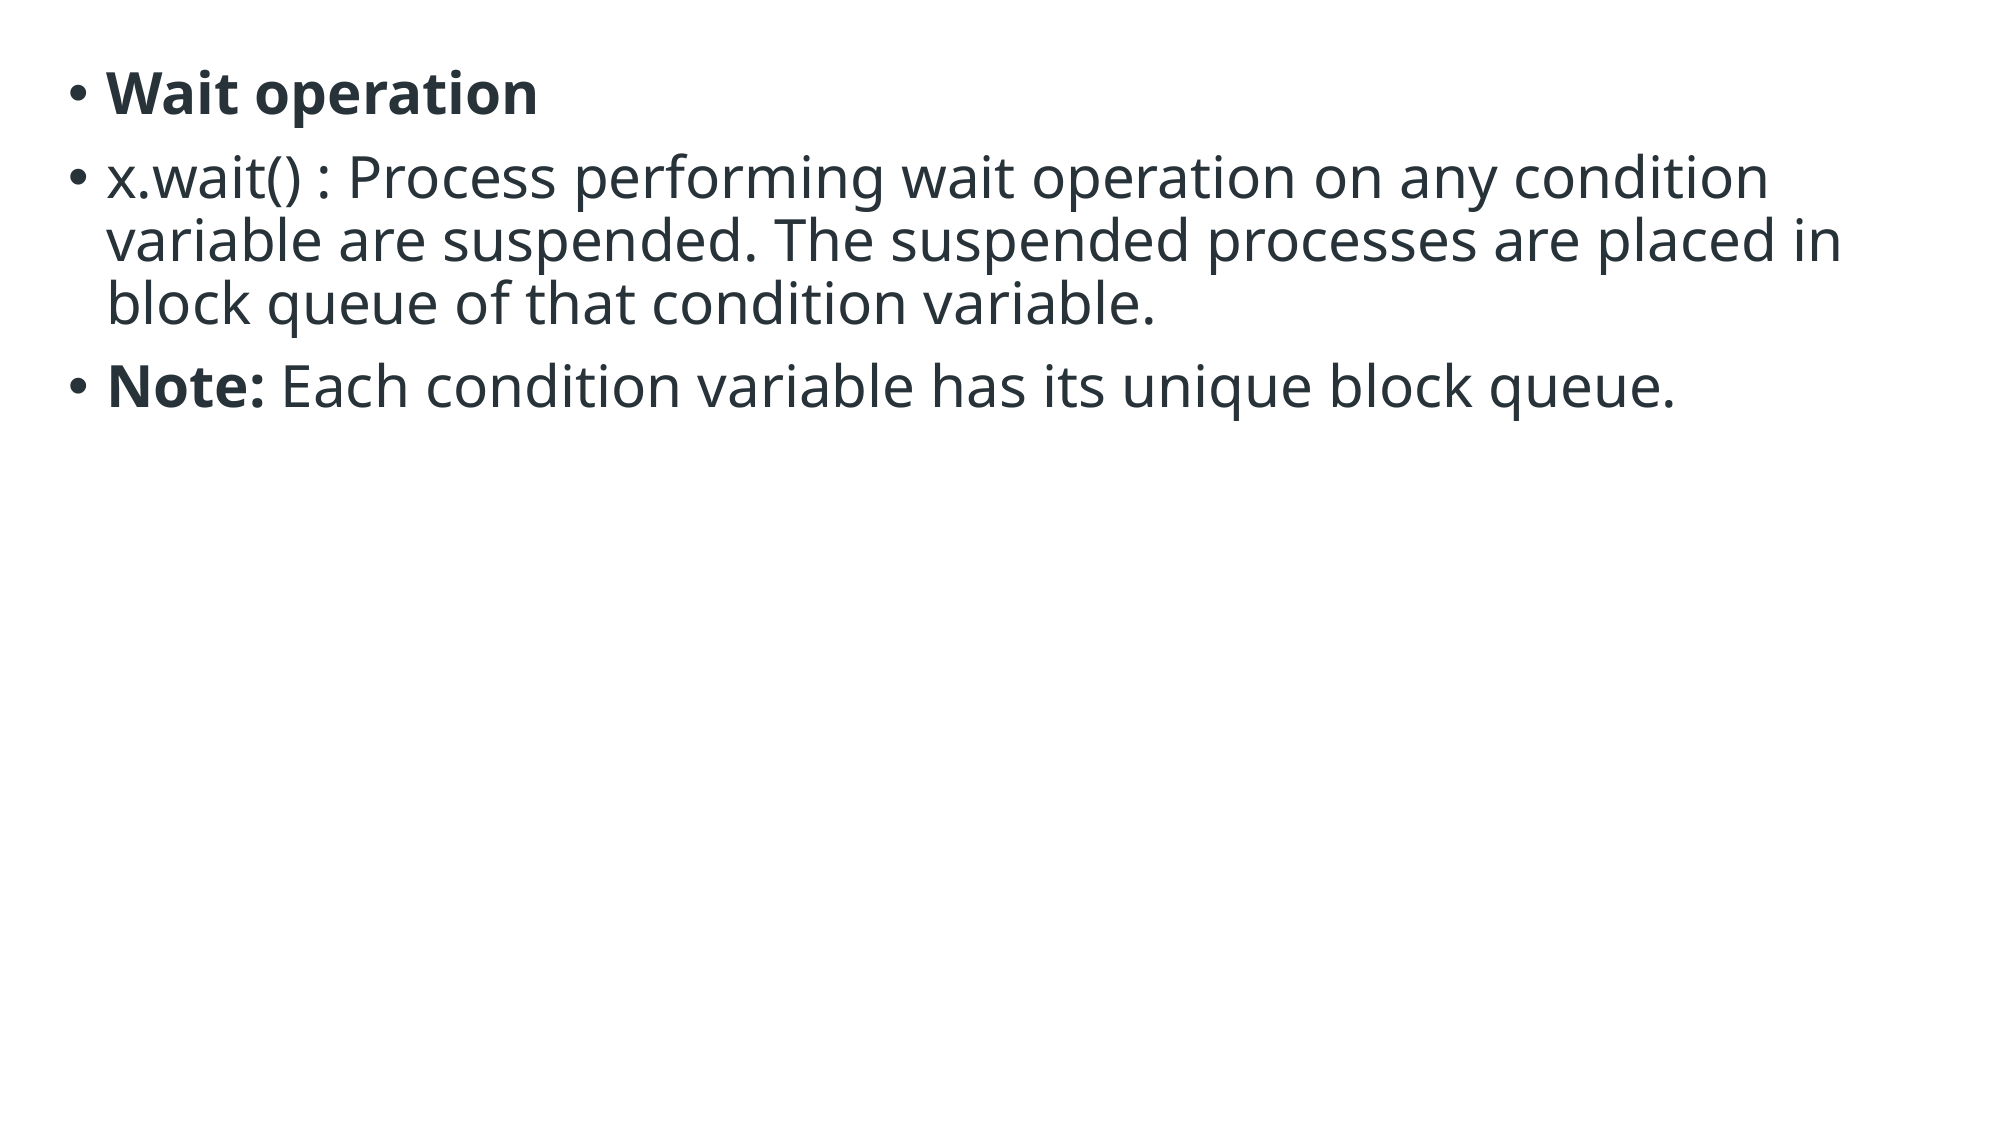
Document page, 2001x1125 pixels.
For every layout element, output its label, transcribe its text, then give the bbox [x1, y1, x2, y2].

list Wait operation x.wait() : Process performing wait operation on any condition variable are suspended. The suspended processes are placed in block queue of that condition variable. Note: Each condition variable has its unique block queue. [53, 56, 1863, 1067]
